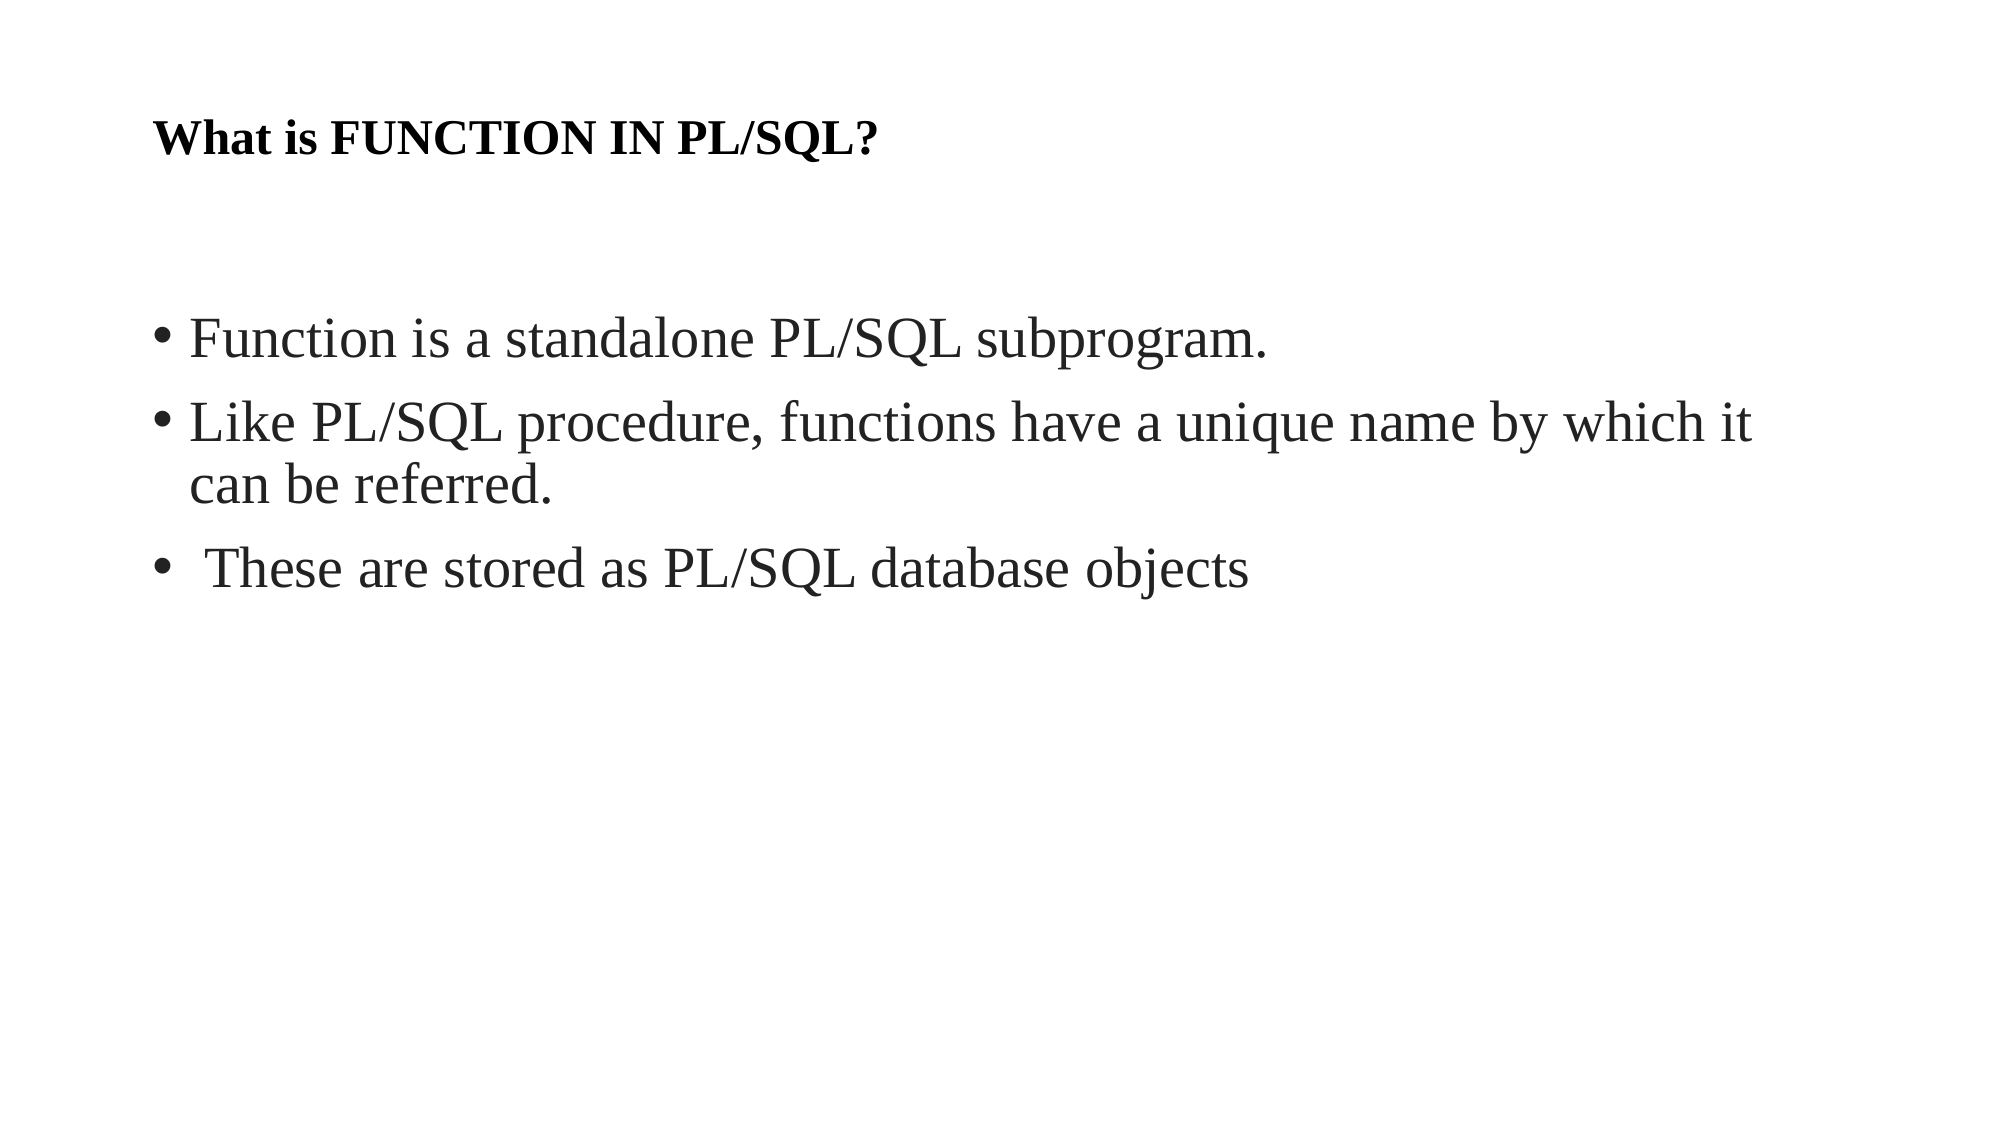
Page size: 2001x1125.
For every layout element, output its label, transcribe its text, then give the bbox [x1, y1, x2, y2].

list Function is a standalone PL/SQL subprogram. Like PL/SQL procedure, functions have a unique name by which it can be referred. These are stored as PL/SQL database objects [137, 299, 1863, 1014]
title What is FUNCTION IN PL/SQL? [137, 59, 1863, 278]
